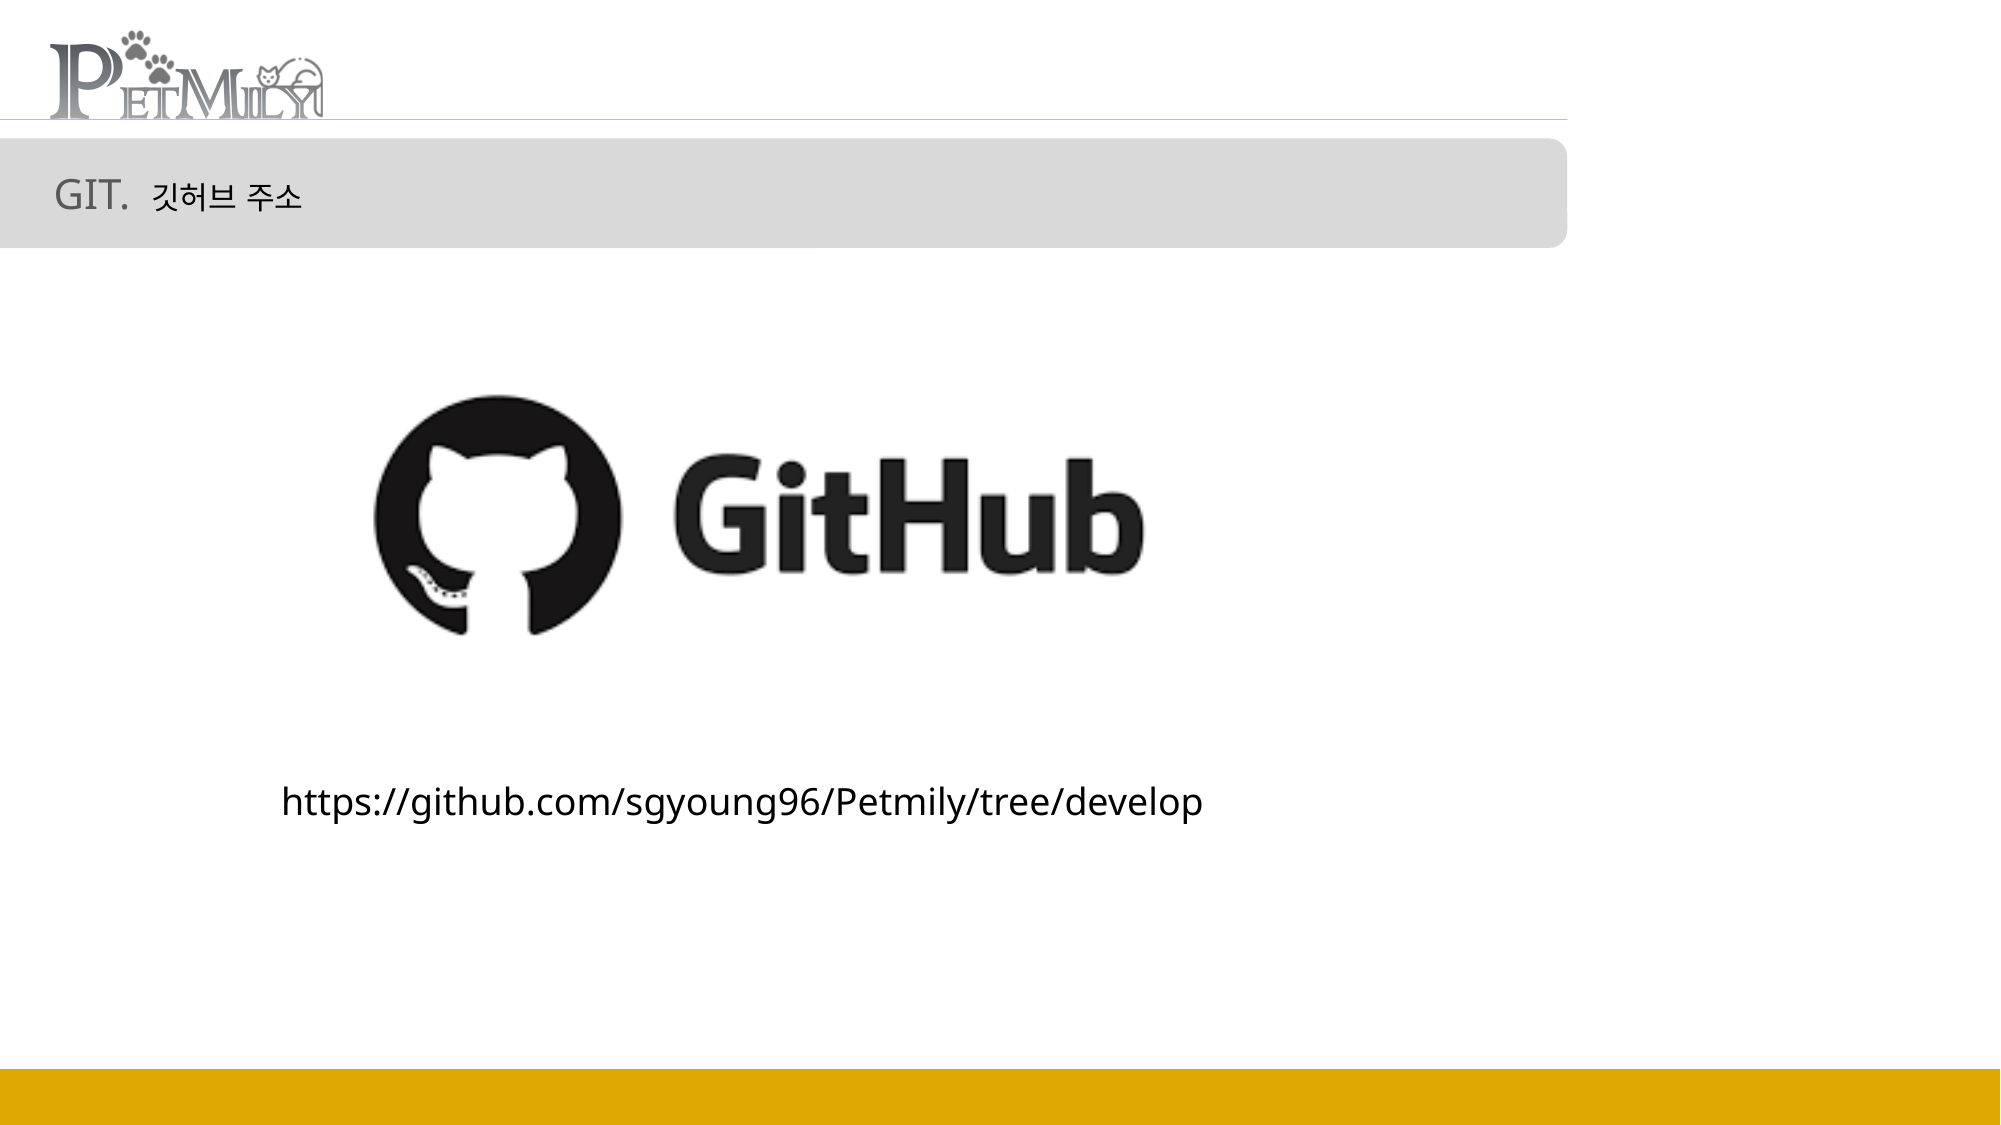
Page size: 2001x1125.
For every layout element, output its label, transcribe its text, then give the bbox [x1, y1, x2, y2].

text_box [0, 1068, 2000, 1125]
text_box [0, 137, 1569, 250]
picture [28, 0, 323, 119]
picture [28, 120, 323, 180]
text_box GIT. 깃허브 주소 [38, 180, 319, 226]
picture [319, 332, 1202, 734]
text_box https://github.com/sgyoung96/Petmily/tree/develop [266, 770, 1301, 831]
